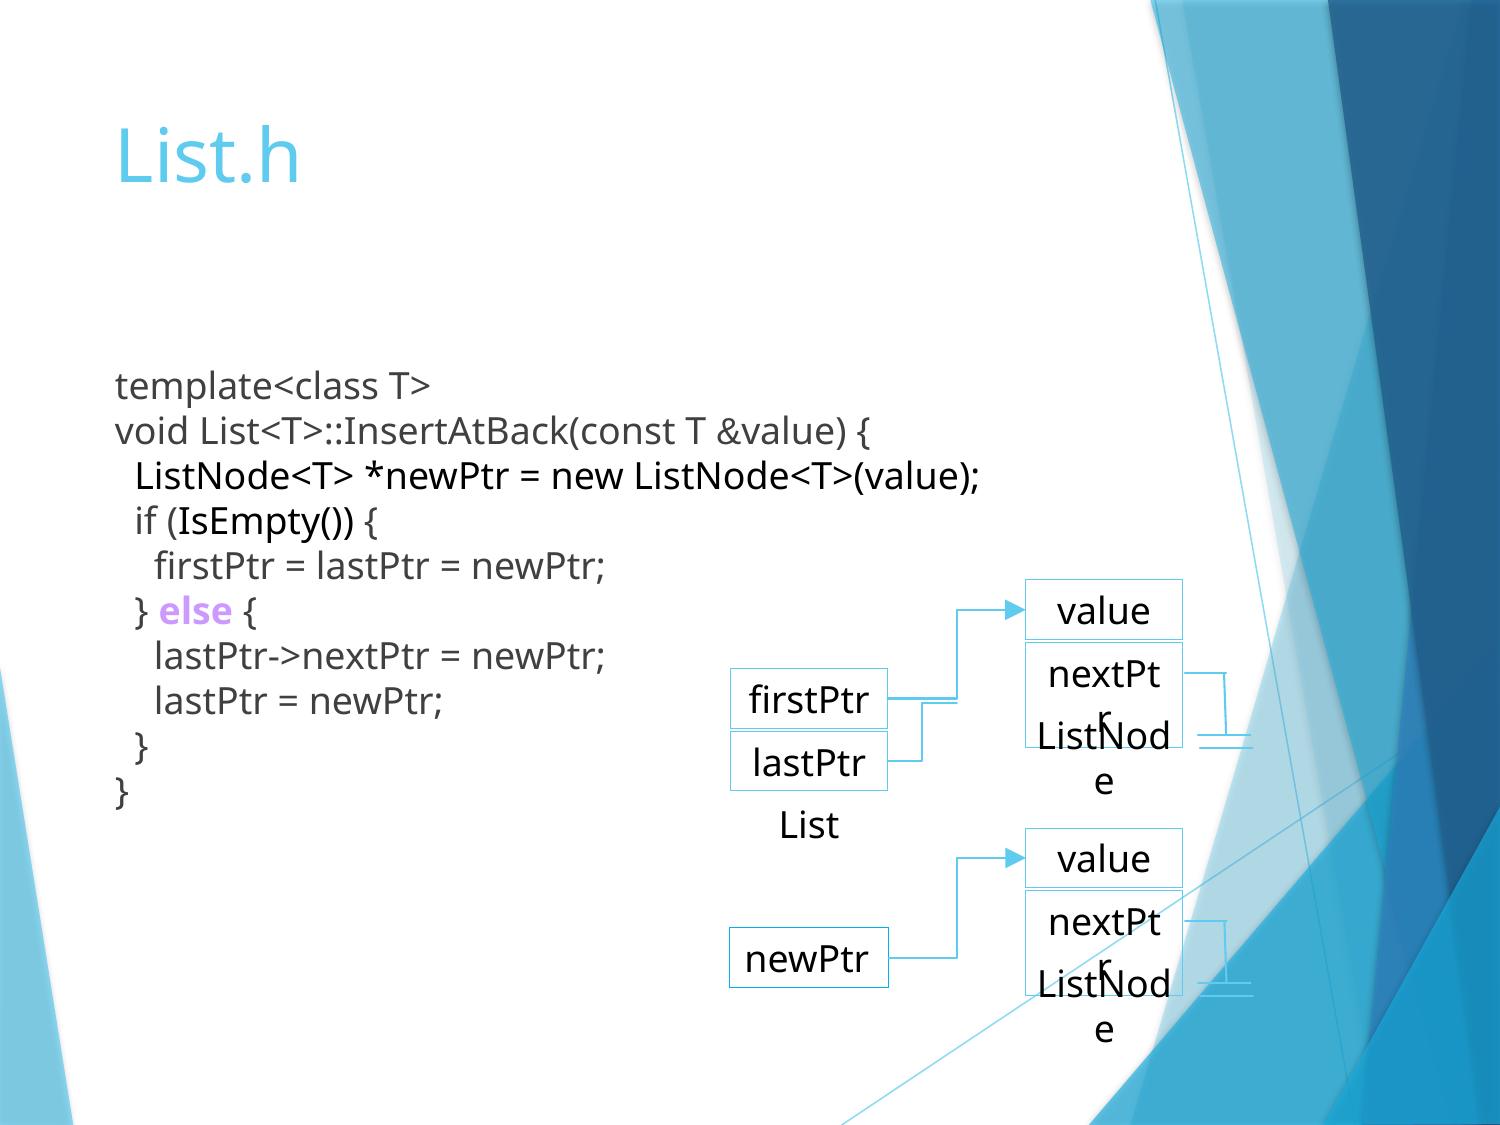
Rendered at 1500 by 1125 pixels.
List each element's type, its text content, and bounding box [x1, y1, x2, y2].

title List.h [99, 99, 1142, 317]
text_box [888, 858, 1027, 959]
list template<class T> void List<T>::InsertAtBack(const T &value) { ListNode<T> *newPtr = new ListNode<T>(value); if (IsEmpty()) { firstPtr = lastPtr = newPtr; } else { lastPtr->nextPtr = newPtr; lastPtr = newPtr; } } [99, 354, 1142, 992]
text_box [1012, 579, 1253, 766]
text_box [1012, 827, 1254, 1015]
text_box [887, 702, 958, 762]
text_box newPtr [729, 927, 889, 988]
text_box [887, 610, 1027, 701]
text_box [717, 668, 902, 855]
